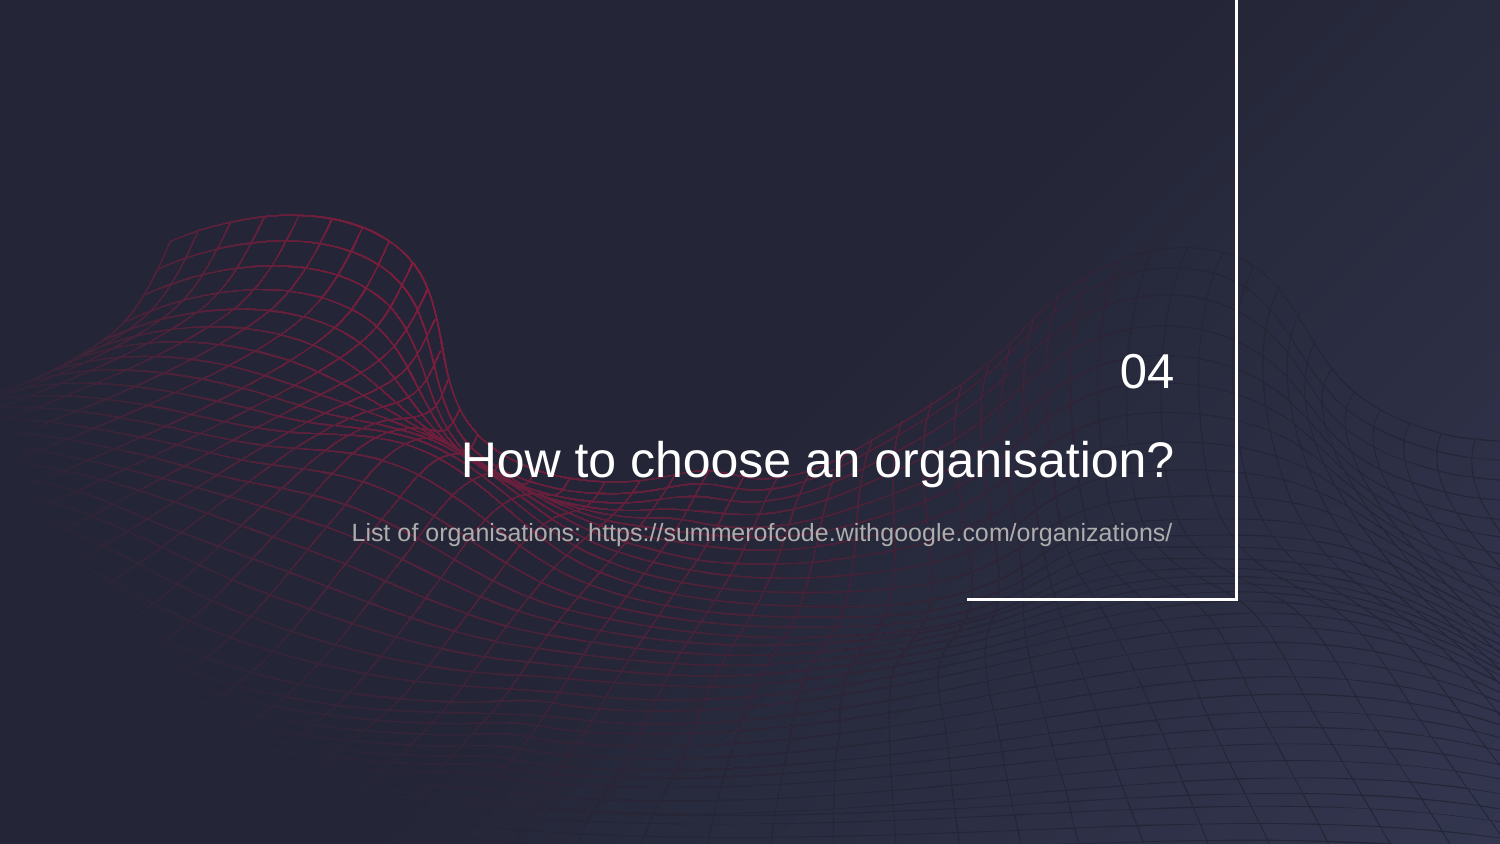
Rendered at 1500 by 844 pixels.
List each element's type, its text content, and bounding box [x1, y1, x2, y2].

text_box 04 [938, 324, 1190, 414]
list List of organisations: https://summerofcode.withgoogle.com/organizations/ [266, 500, 1191, 632]
title How to choose an organisation? [9, 413, 1191, 504]
